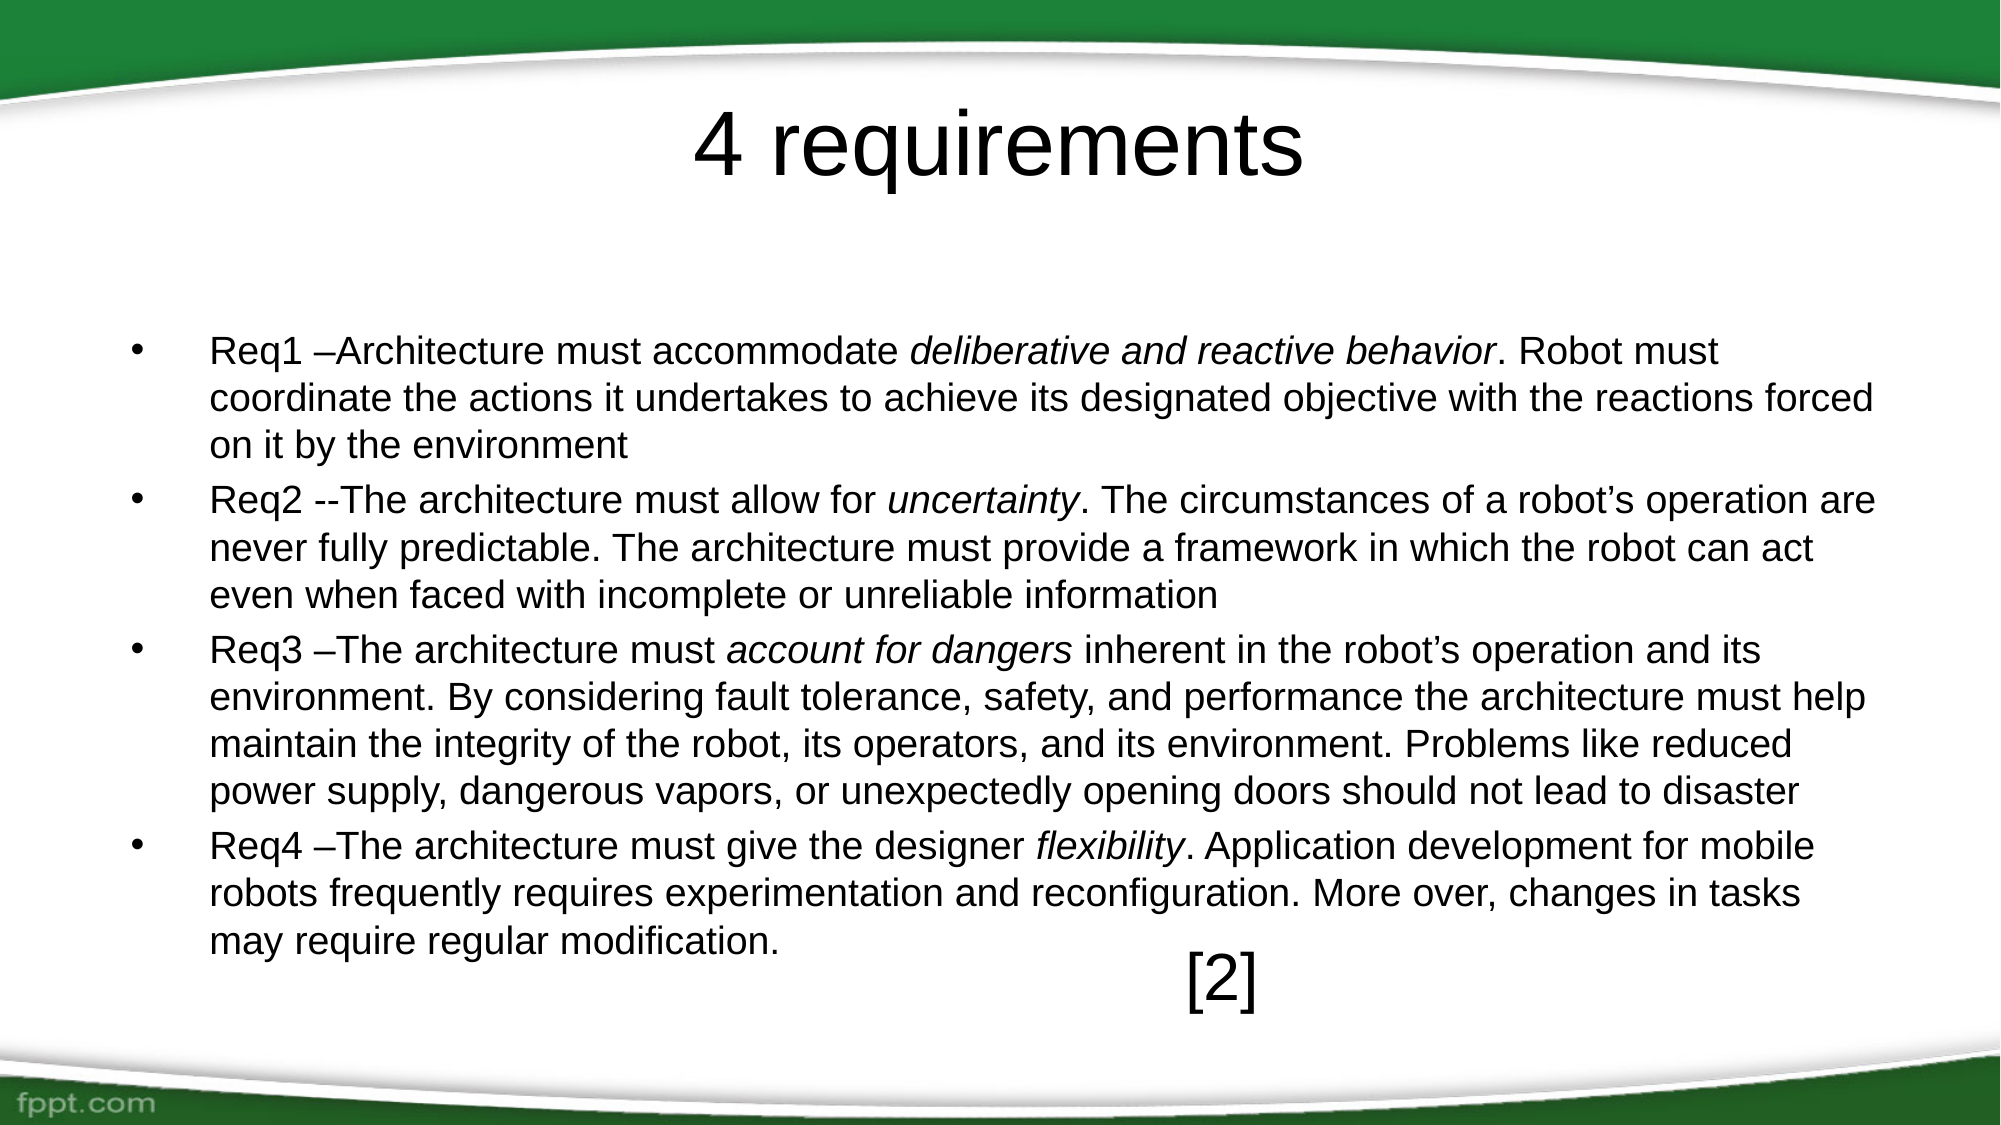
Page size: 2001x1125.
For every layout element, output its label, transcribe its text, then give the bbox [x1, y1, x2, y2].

picture [0, 0, 2001, 1125]
title 4 requirements [99, 45, 1900, 233]
list Req1 –Architecture must accommodate deliberative and reactive behavior. Robot must coordinate the actions it undertakes to achieve its designated objective with the reactions forced on it by the environment Req2 --The architecture must allow for uncertainty. The circumstances of a robot’s operation are never fully predictable. The architecture must provide a framework in which the robot can act even when faced with incomplete or unreliable information Req3 –The architecture must account for dangers inherent in the robot’s operation and its environment. By considering fault tolerance, safety, and performance the architecture must help maintain the integrity of the robot, its operators, and its environment. Problems like reduced power supply, dangerous vapors, or unexpectedly opening doors should not lead to disaster Req4 –The architecture must give the designer flexibility. Application development for mobile robots frequently requires experimentation and reconfiguration. More over, changes in tasks may require regular modification. [99, 262, 1900, 1005]
text_box [2] [1153, 926, 1280, 1052]
